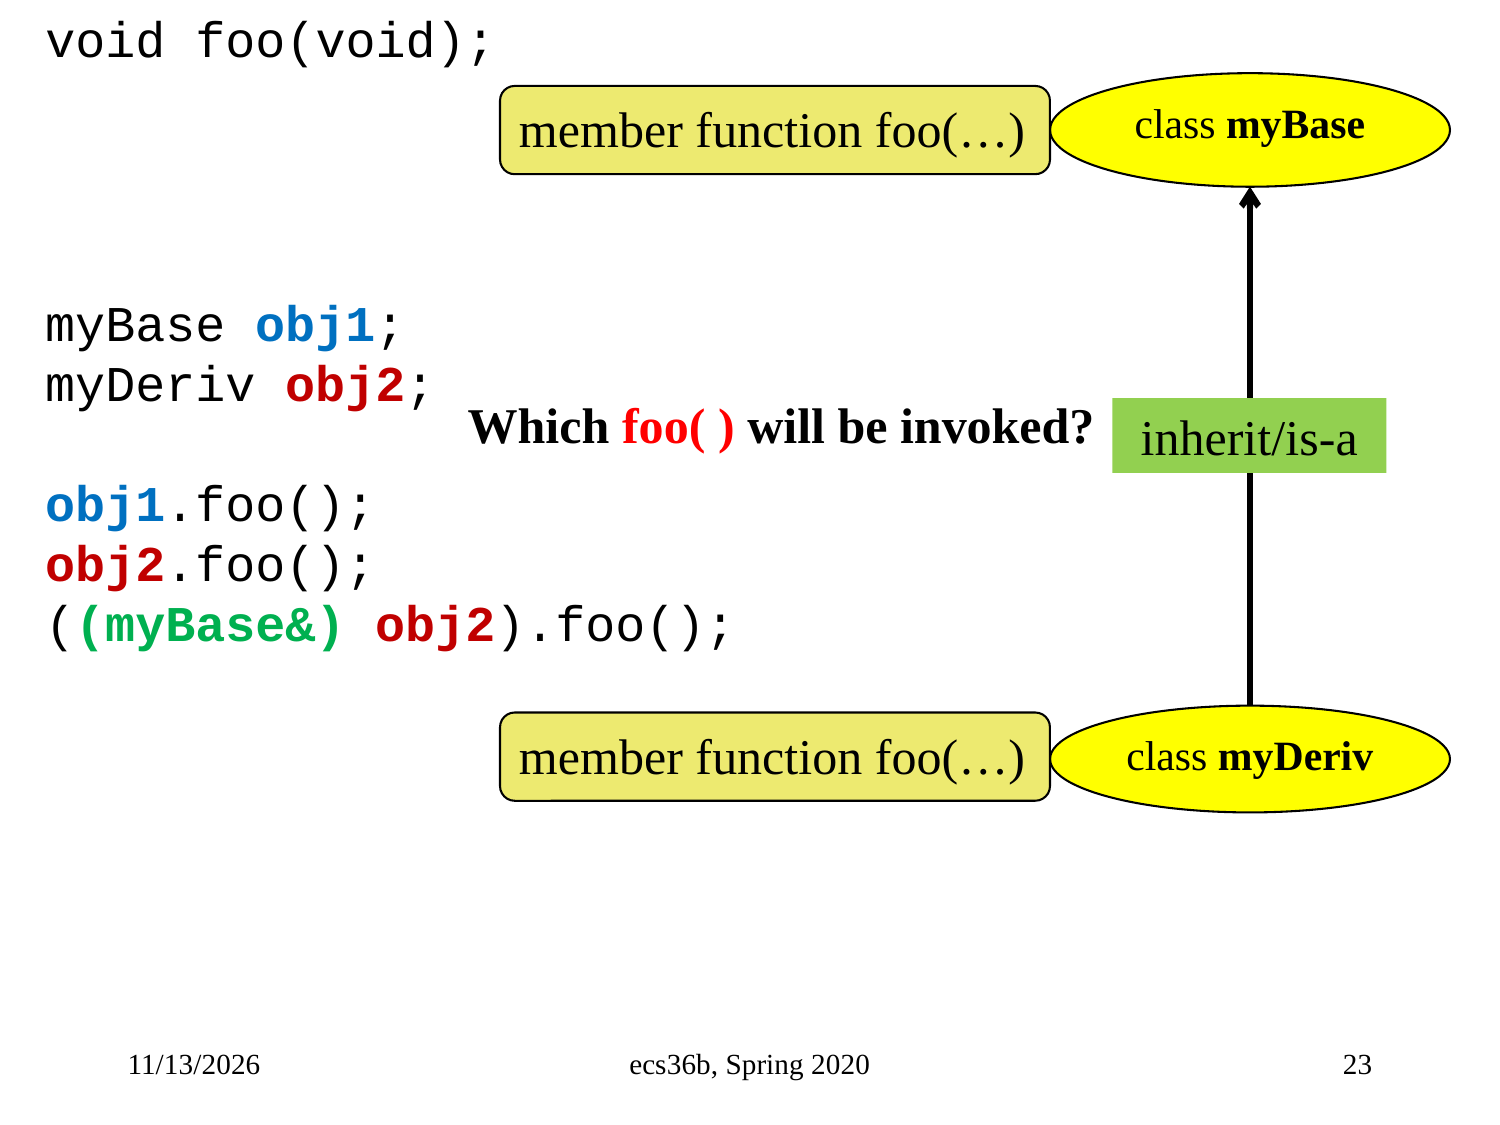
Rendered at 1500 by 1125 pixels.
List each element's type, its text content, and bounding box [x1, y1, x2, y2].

text_box void foo(void); [30, 0, 511, 75]
slide_number 23 [1074, 1024, 1388, 1101]
text_box myBase obj1; myDeriv obj2; obj1.foo(); obj2.foo(); ((myBase&) obj2).foo(); [30, 283, 751, 659]
text_box member function foo(…) [500, 85, 1051, 175]
text_box Which foo( ) will be invoked? [453, 386, 1110, 462]
footer ecs36b, Spring 2020 [512, 1024, 988, 1101]
text_box inherit/is-a [1254, 398, 1387, 473]
text_box inherit/is-a [1112, 398, 1245, 473]
text_box member function foo(…) [500, 712, 1051, 801]
text_box class myDeriv [1050, 705, 1450, 813]
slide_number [112, 1024, 426, 1101]
text_box class myBase [1050, 73, 1450, 187]
